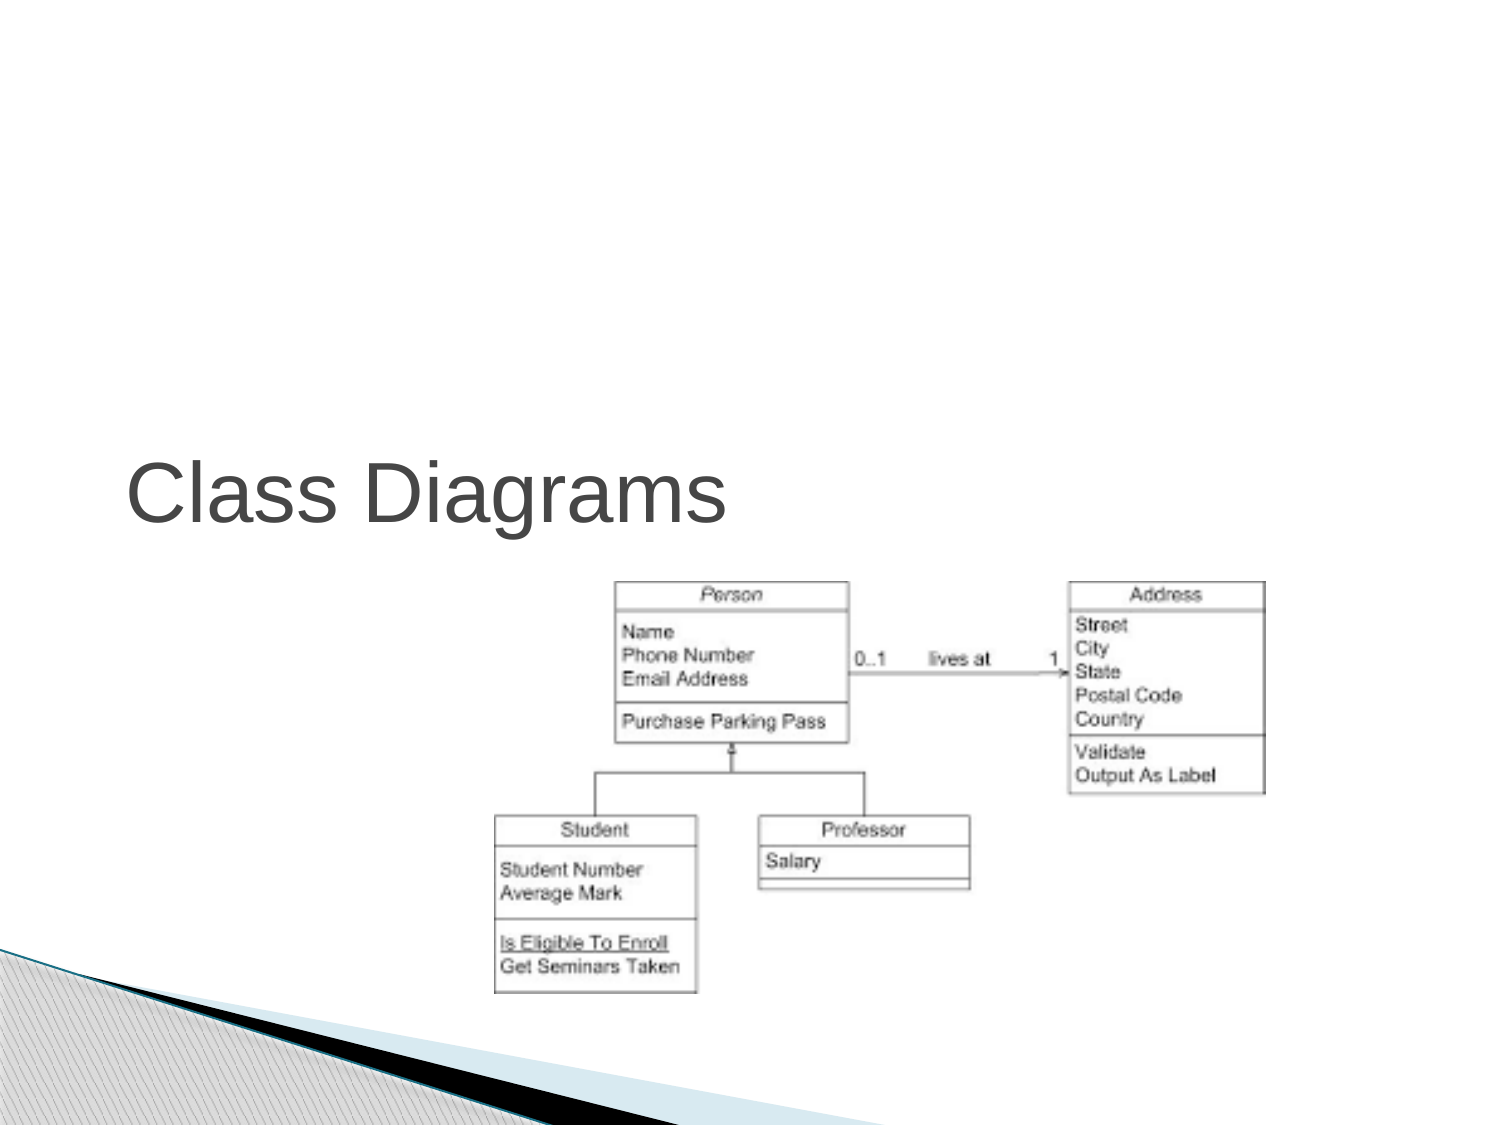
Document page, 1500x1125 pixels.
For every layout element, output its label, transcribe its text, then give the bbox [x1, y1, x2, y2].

title Class Diagrams [110, 394, 1461, 582]
picture [494, 581, 1266, 994]
